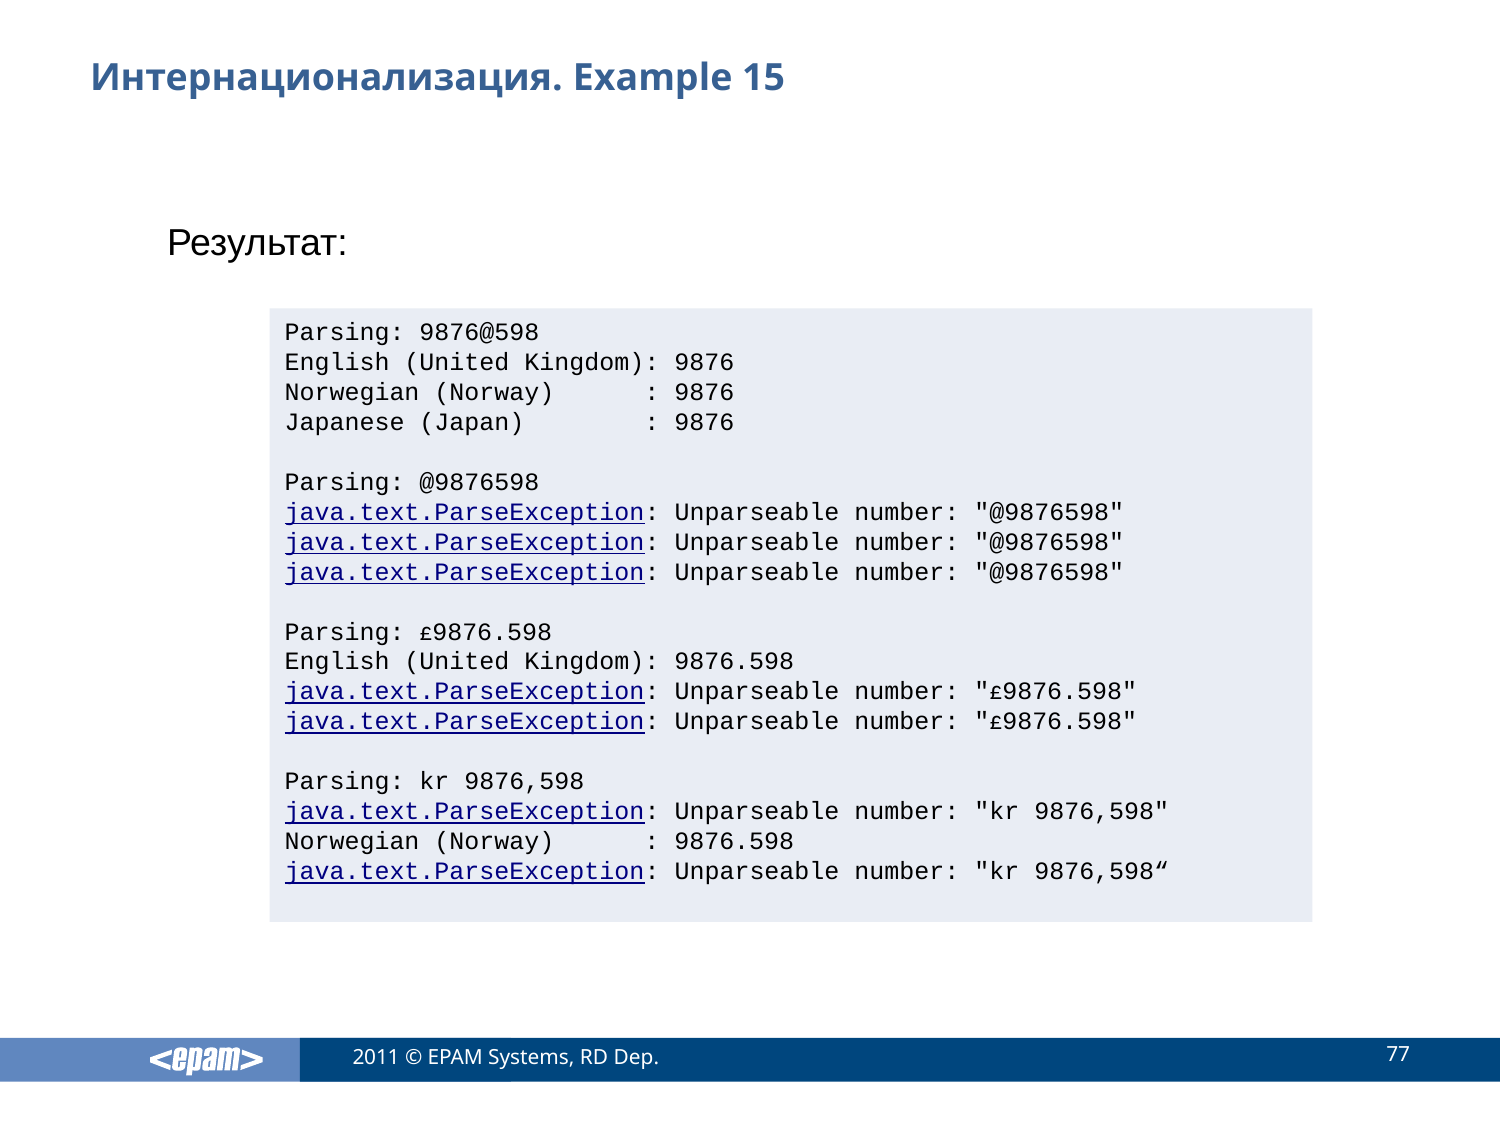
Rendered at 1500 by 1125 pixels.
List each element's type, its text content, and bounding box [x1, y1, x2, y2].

text_box Parsing: 9876@598 English (United Kingdom): 9876 Norwegian (Norway) : 9876 Japanese (Japan) : 9876 Parsing: @9876598 java.text.ParseException: Unparseable number: "@9876598" java.text.ParseException: Unparseable number: "@9876598" java.text.ParseException: Unparseable number: "@9876598" Parsing: £9876.598 English (United Kingdom): 9876.598 java.text.ParseException: Unparseable number: "£9876.598" java.text.ParseException: Unparseable number: "£9876.598" Parsing: kr 9876,598 java.text.ParseException: Unparseable number: "kr 9876,598" Norwegian (Norway) : 9876.598 java.text.ParseException: Unparseable number: "kr 9876,598“ [269, 308, 1313, 922]
text_box Результат: [152, 210, 1353, 282]
footer 2011 © EPAM Systems, RD Dep. [337, 1028, 738, 1088]
title Интернационализация. Example 15 [75, 45, 1425, 163]
slide_number 77 [1262, 1025, 1425, 1085]
